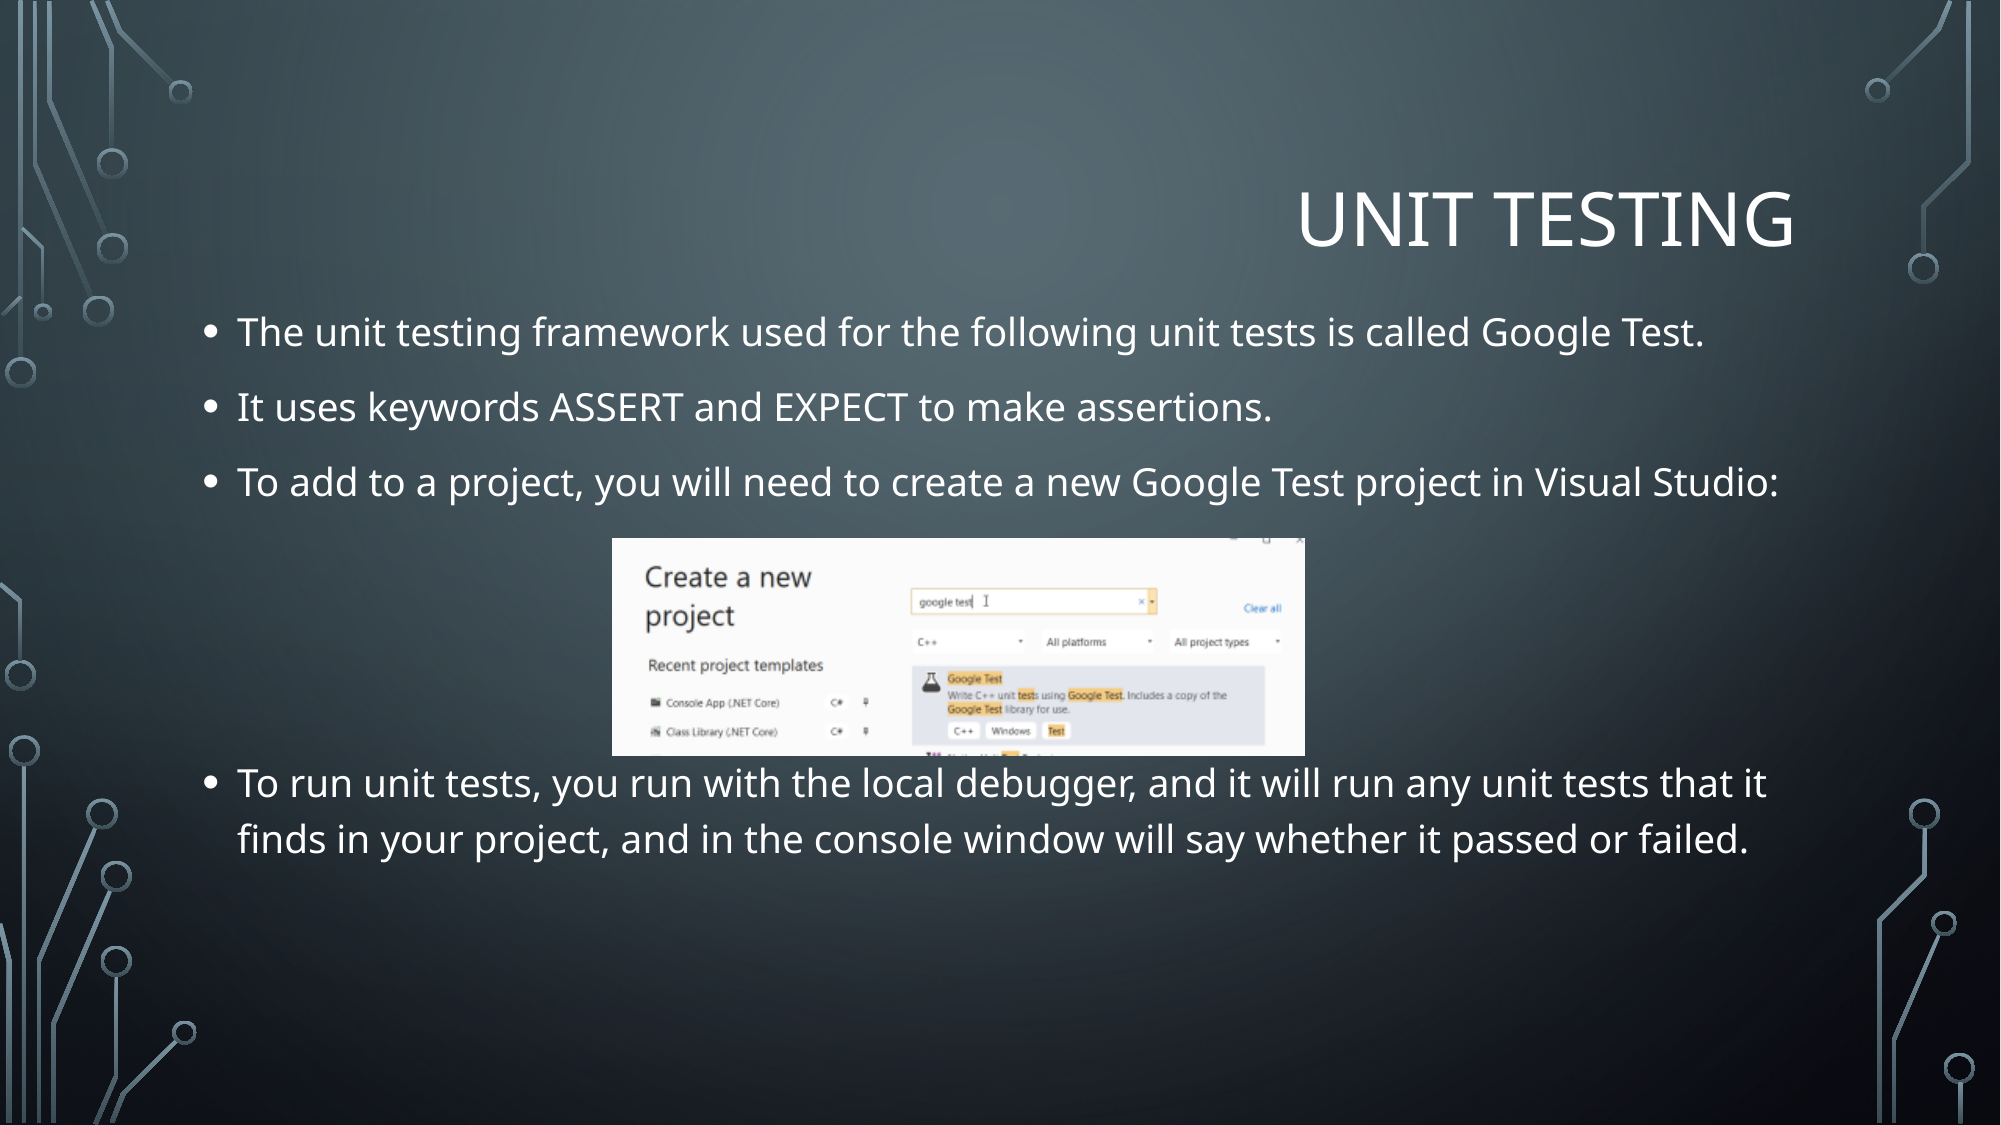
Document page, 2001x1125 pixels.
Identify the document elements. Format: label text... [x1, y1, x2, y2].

picture [612, 538, 1306, 756]
title UNIT TESTING [187, 101, 1813, 290]
list The unit testing framework used for the following unit tests is called Google Test. It uses keywords ASSERT and EXPECT to make assertions. To add to a project, you will need to create a new Google Test project in Visual Studio: To run unit tests, you run with the local debugger, and it will run any unit tests that it finds in your project, and in the console window will say whether it passed or failed. [187, 290, 1813, 950]
